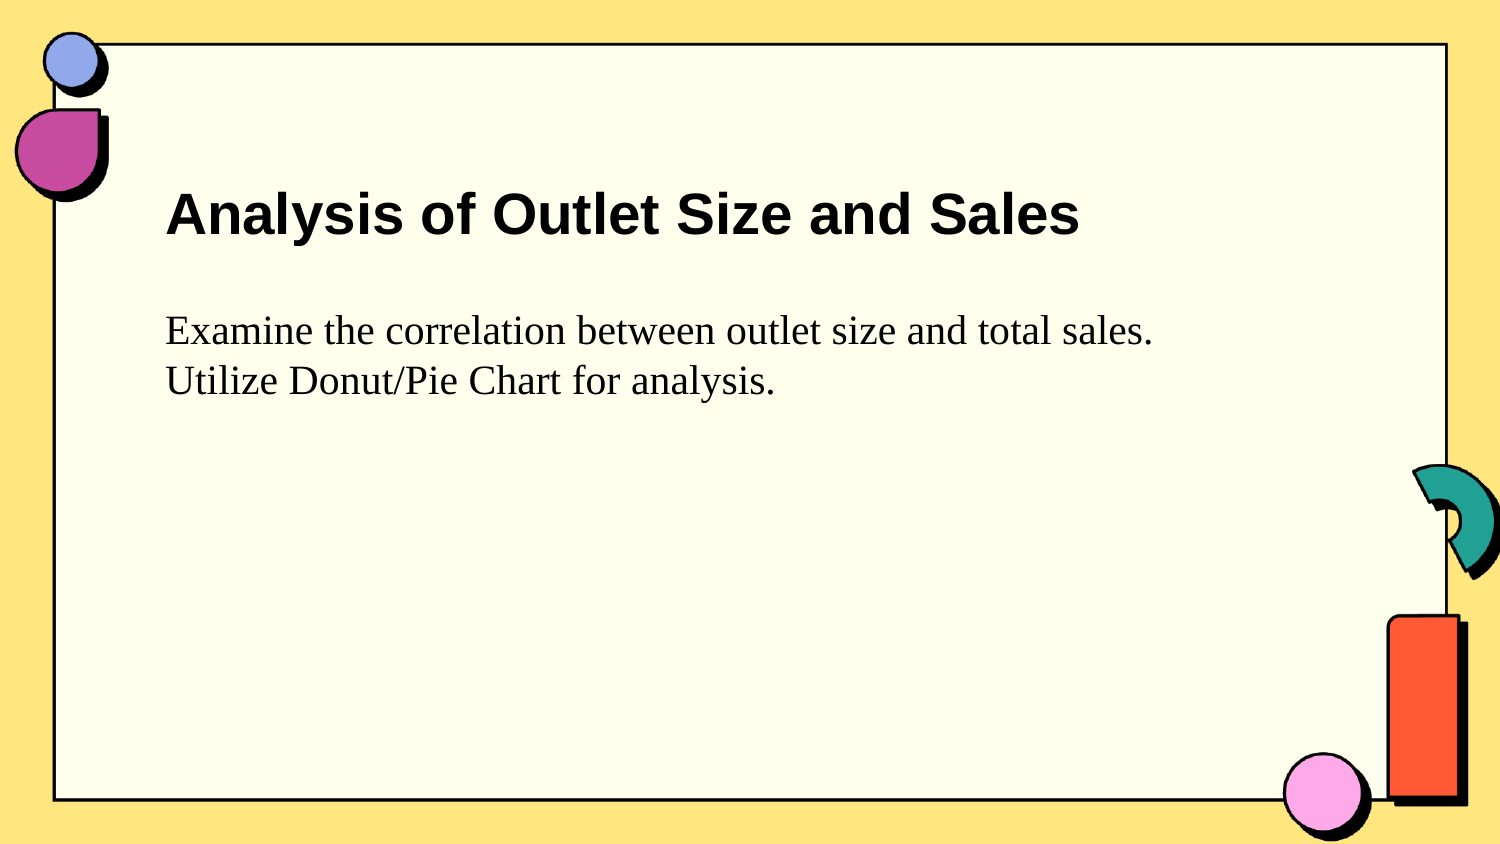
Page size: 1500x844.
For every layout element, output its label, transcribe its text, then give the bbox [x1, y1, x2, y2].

text_box Examine the correlation between outlet size and total sales. Utilize Donut/Pie Chart for analysis. [149, 295, 1350, 411]
text_box Analysis of Outlet Size and Sales [149, 168, 1350, 254]
picture [0, 0, 1500, 844]
